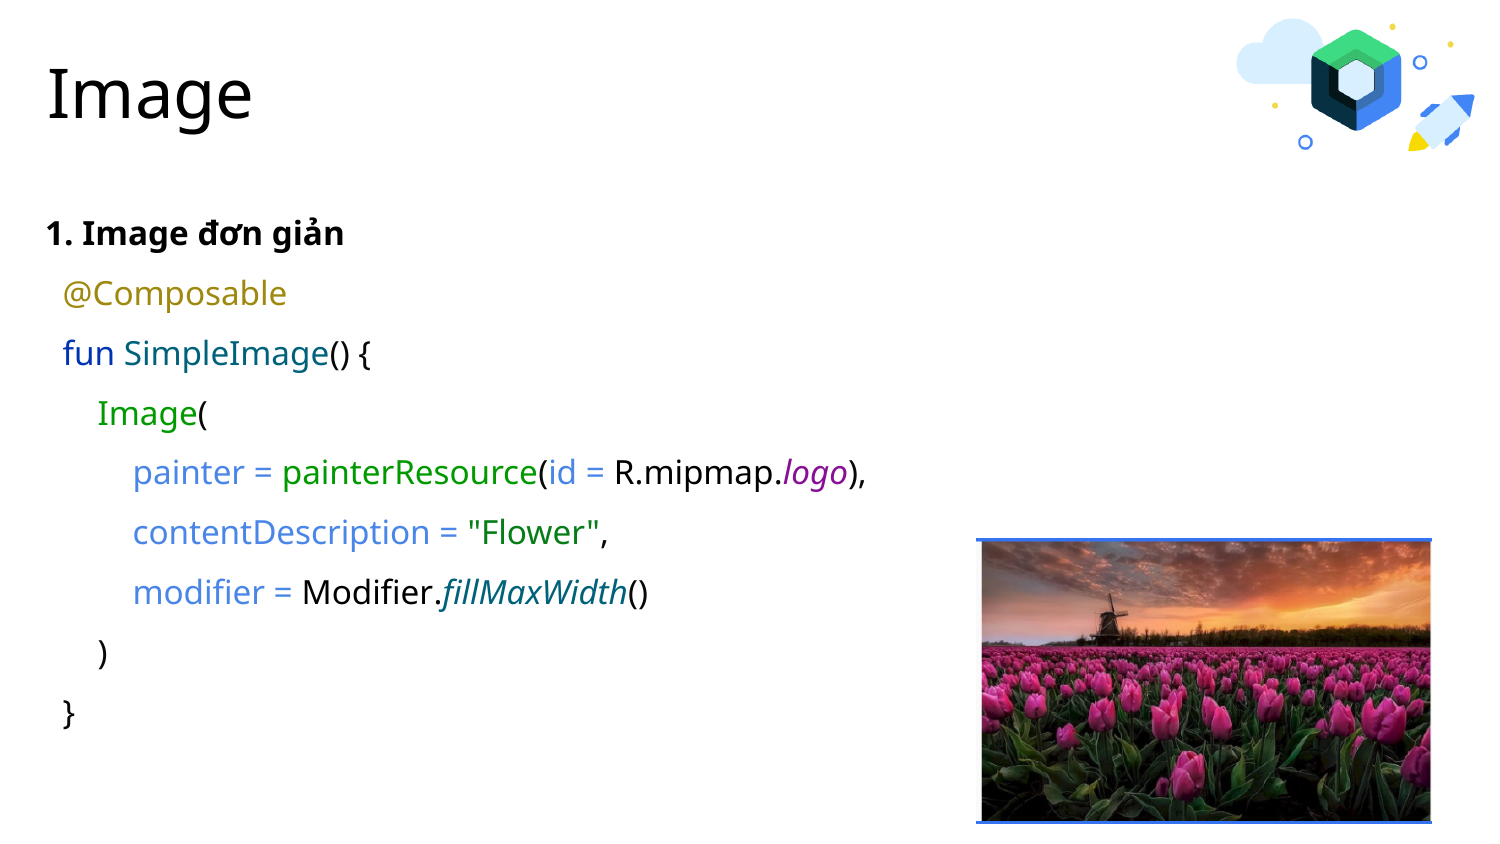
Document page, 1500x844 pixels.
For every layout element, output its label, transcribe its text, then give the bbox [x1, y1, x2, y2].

picture [976, 531, 1432, 827]
text_box 1. Image đơn giản [30, 184, 1470, 260]
picture [1230, 0, 1500, 183]
text_box @Composable fun SimpleImage() { Image( painter = painterResource(id = R.mipmap.logo), contentDescription = "Flower", modifier = Modifier.fillMaxWidth() ) } [47, 244, 1453, 739]
title Image [48, 48, 1224, 123]
